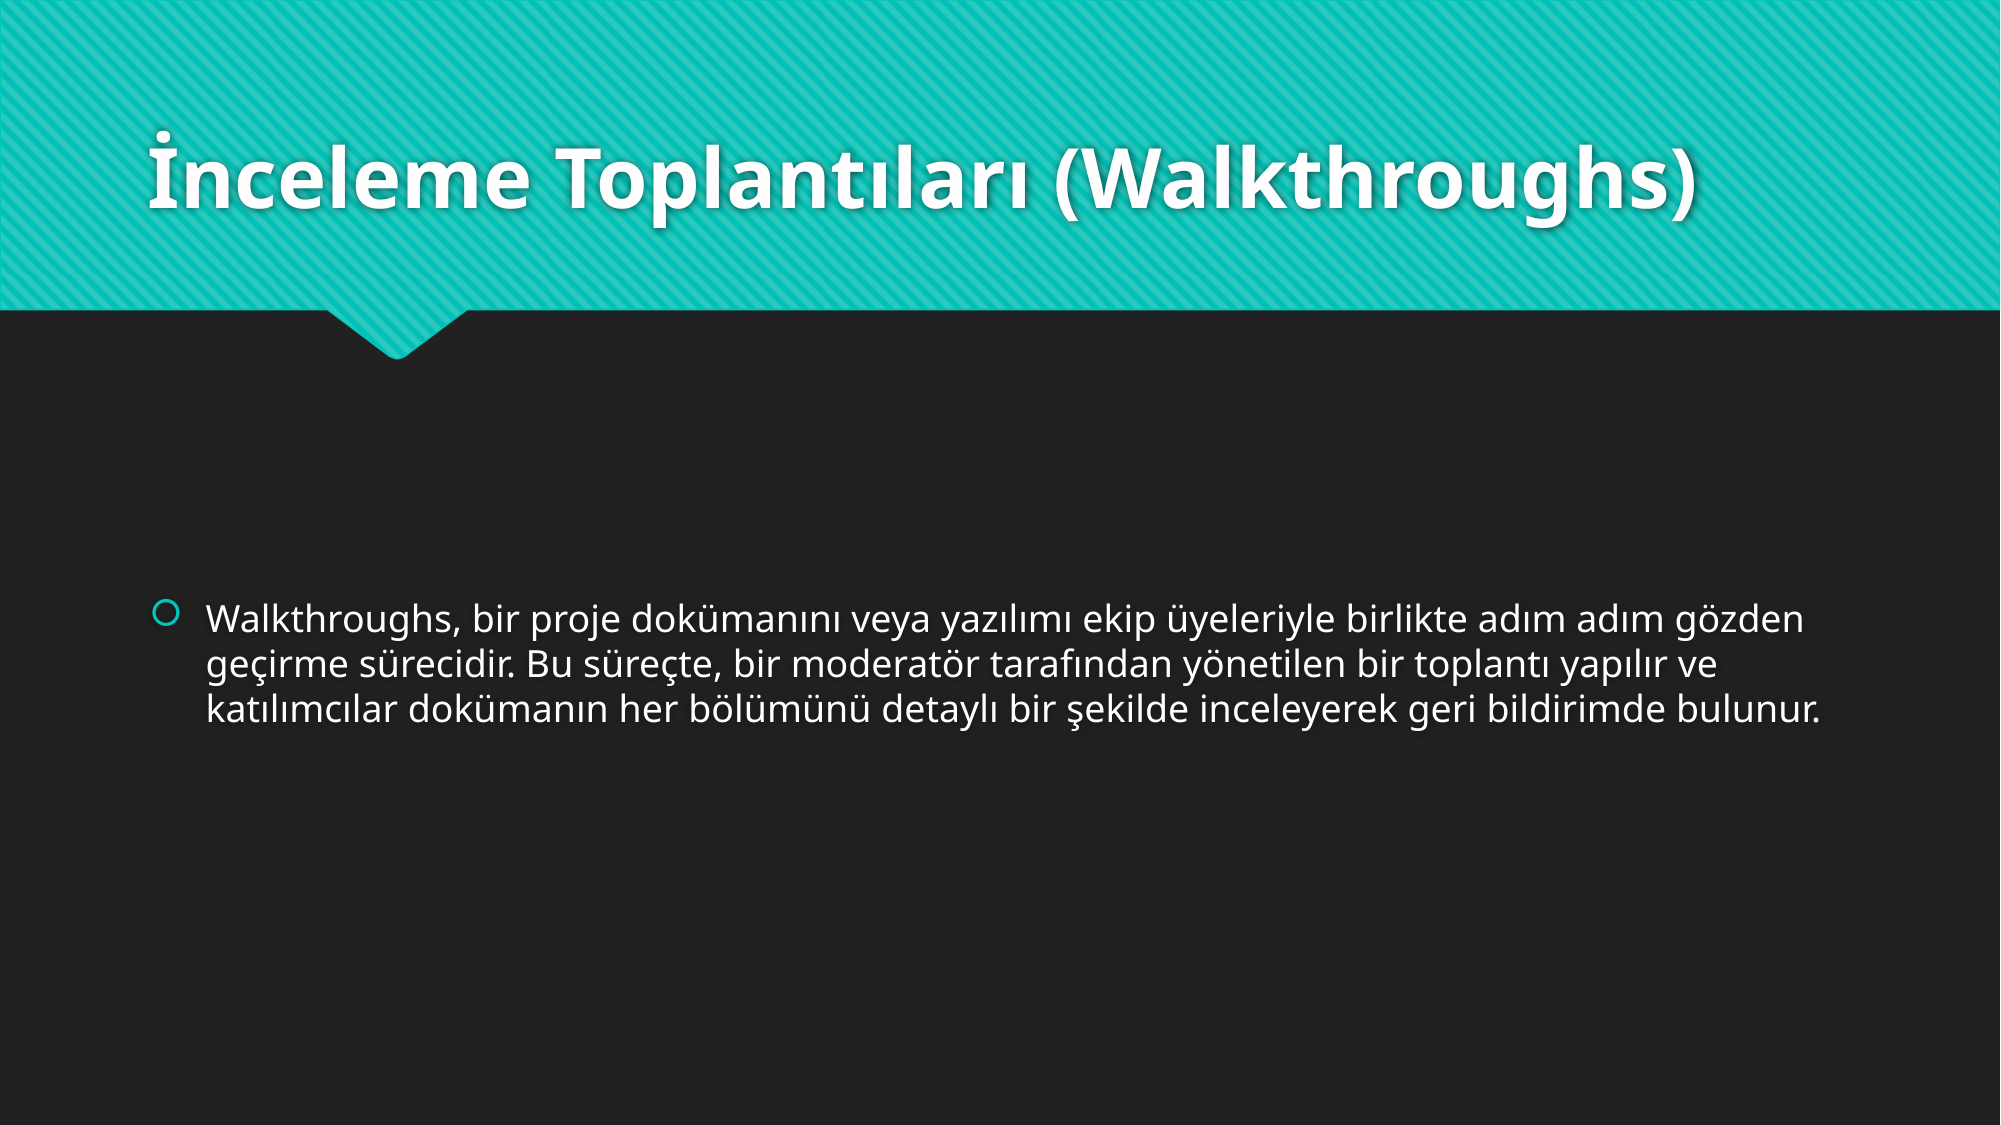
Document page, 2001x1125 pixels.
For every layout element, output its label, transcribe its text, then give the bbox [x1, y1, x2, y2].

title İnceleme Toplantıları (Walkthroughs) [132, 73, 1868, 233]
list Walkthroughs, bir proje dokümanını veya yazılımı ekip üyeleriyle birlikte adım adım gözden geçirme sürecidir. Bu süreçte, bir moderatör tarafından yönetilen bir toplantı yapılır ve katılımcılar dokümanın her bölümünü detaylı bir şekilde inceleyerek geri bildirimde bulunur. [134, 364, 1866, 962]
